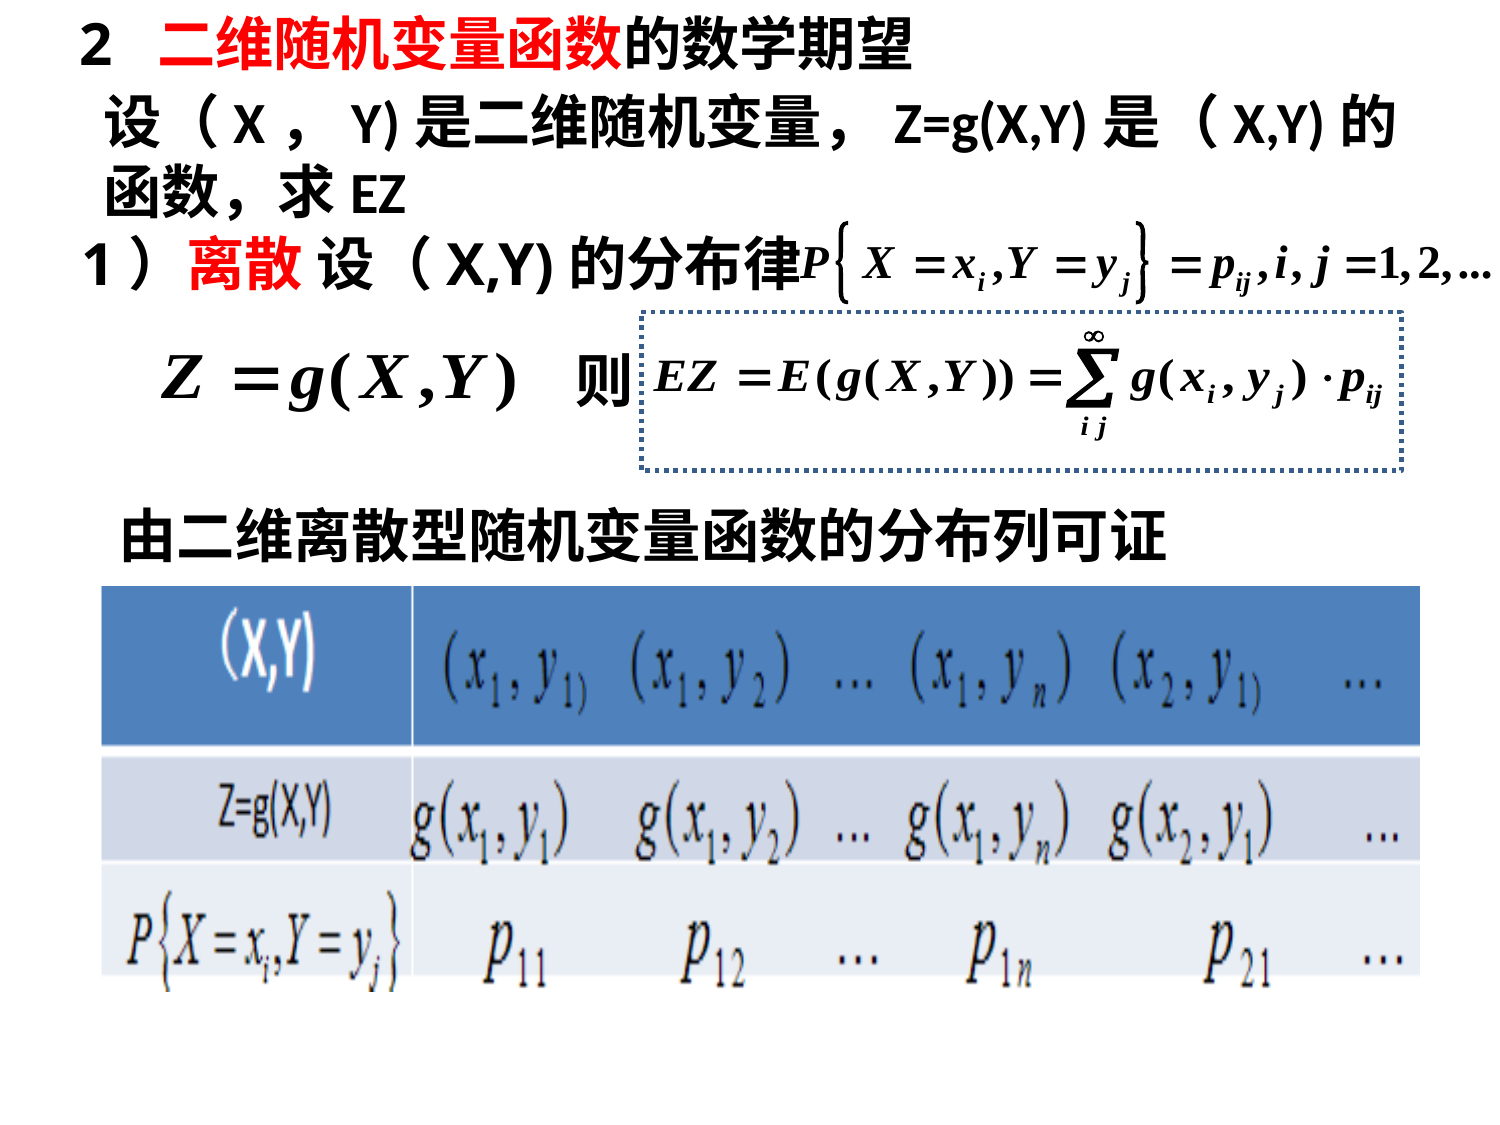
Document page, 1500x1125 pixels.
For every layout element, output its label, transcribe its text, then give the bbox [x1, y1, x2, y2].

text_box 1）离散 设（X,Y)的分布律 [66, 219, 785, 305]
picture [100, 585, 1421, 993]
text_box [147, 337, 527, 426]
text_box 2 二维随机变量函数的数学期望 [64, 0, 965, 85]
text_box 由二维离散型随机变量函数的分布列可证 [103, 491, 1183, 577]
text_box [790, 219, 1500, 311]
text_box 设（X，Y)是二维随机变量，Z=g(X,Y)是（X,Y)的函数，求EZ [88, 78, 1448, 233]
text_box 则 [561, 336, 638, 422]
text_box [643, 314, 1400, 469]
